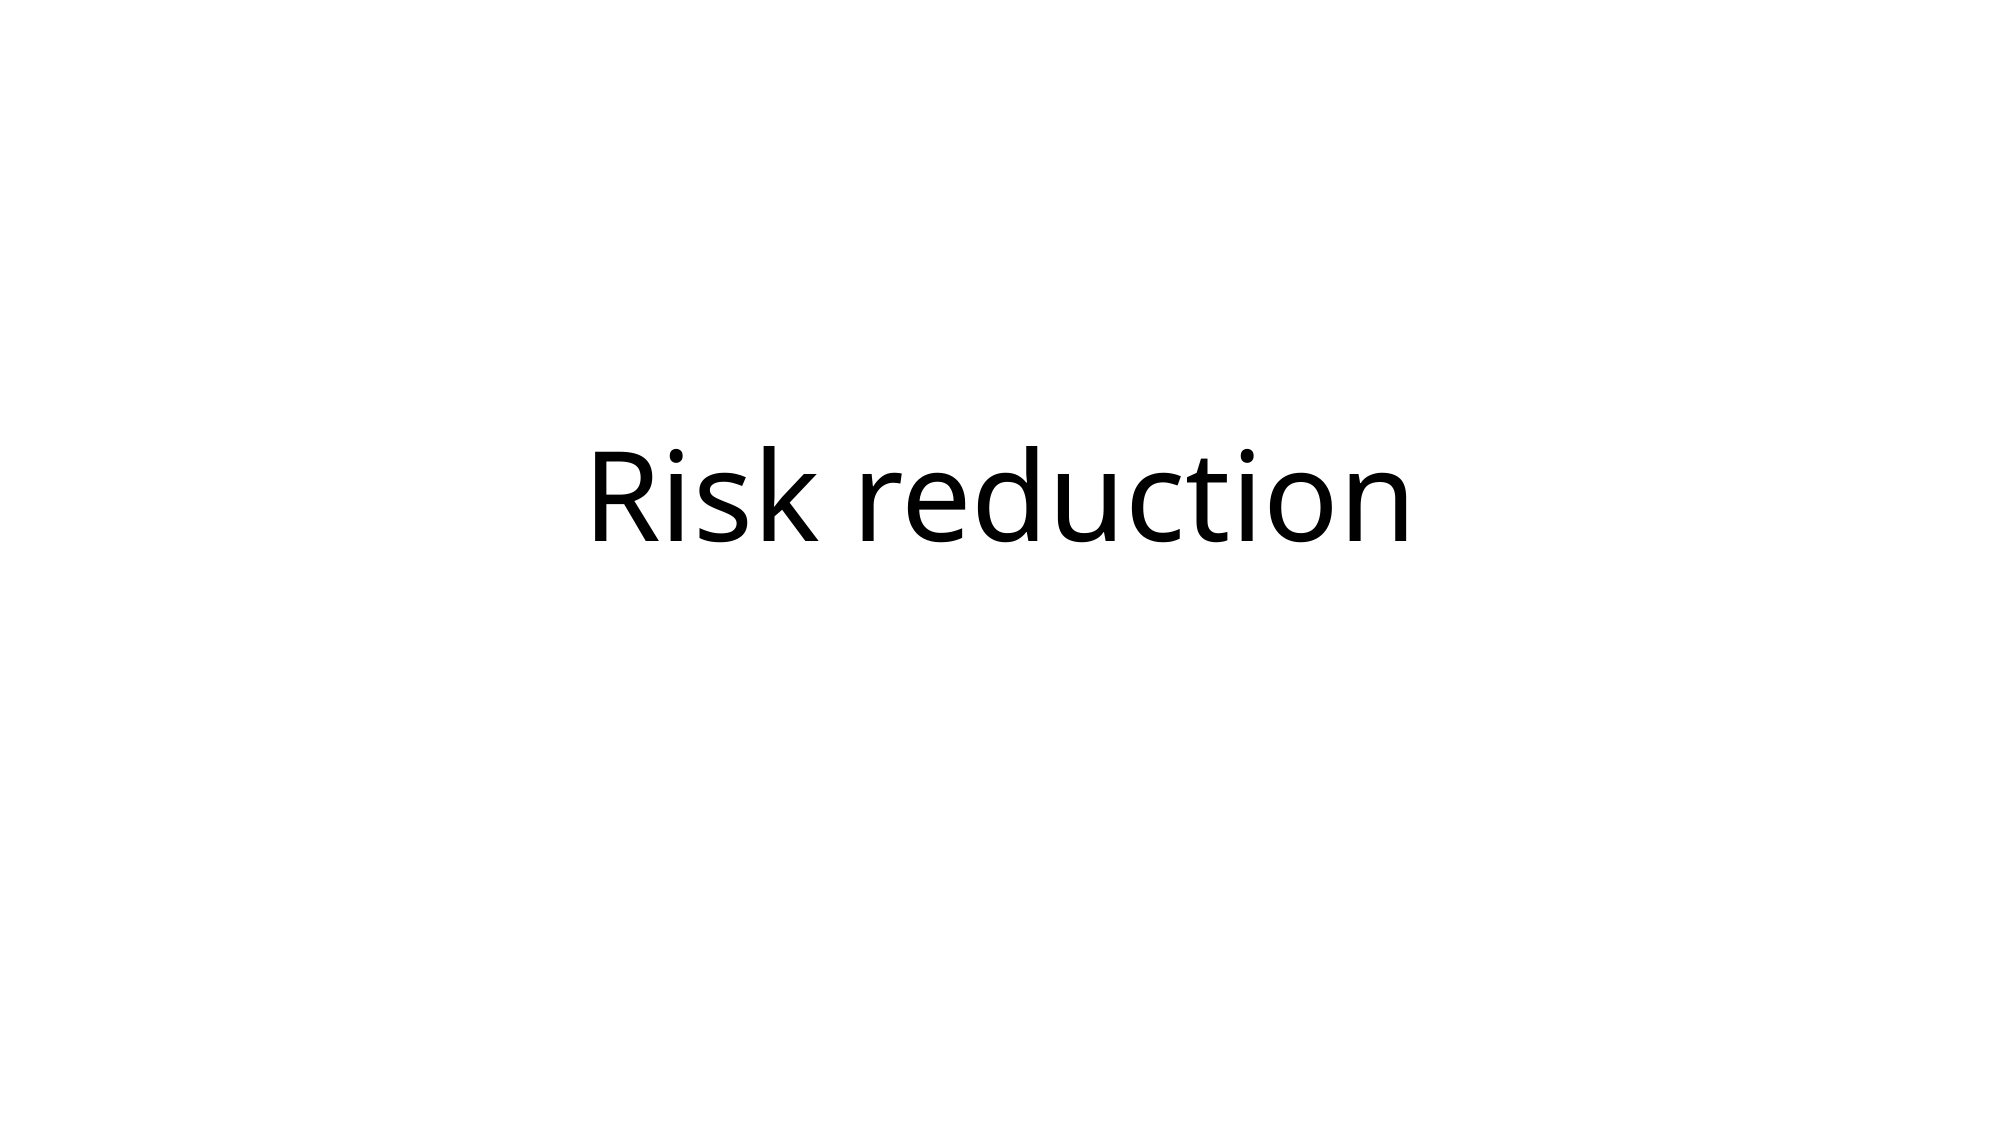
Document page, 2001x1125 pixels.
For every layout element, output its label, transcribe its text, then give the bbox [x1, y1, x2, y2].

title Risk reduction [249, 184, 1750, 576]
